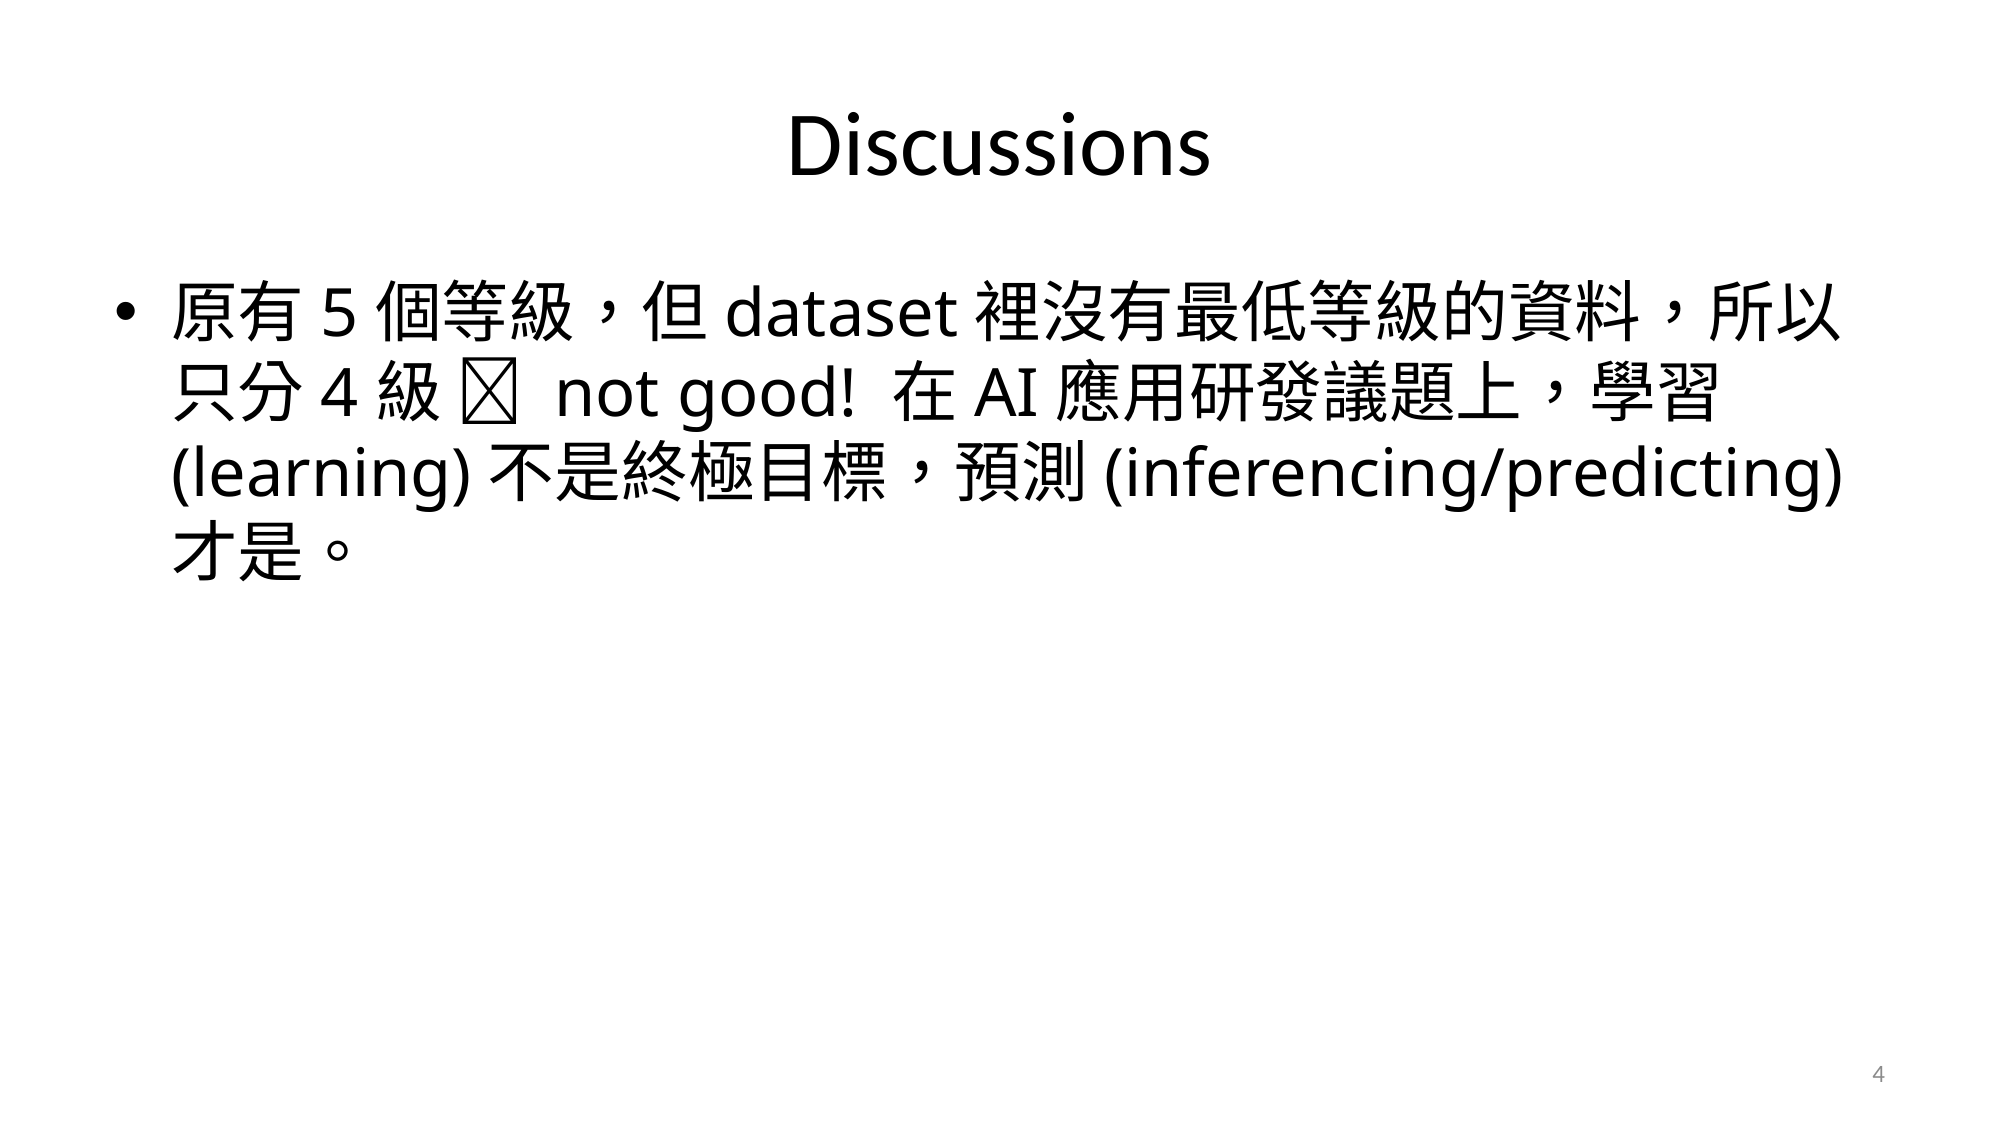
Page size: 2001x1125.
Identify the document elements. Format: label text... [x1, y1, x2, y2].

title Discussions [99, 44, 1901, 233]
list 原有5個等級，但dataset裡沒有最低等級的資料，所以只分4級  not good! 在AI應用研發議題上，學習(learning)不是終極目標，預測(inferencing/predicting)才是。 [99, 262, 1901, 1006]
slide_number 4 [1433, 1042, 1900, 1103]
